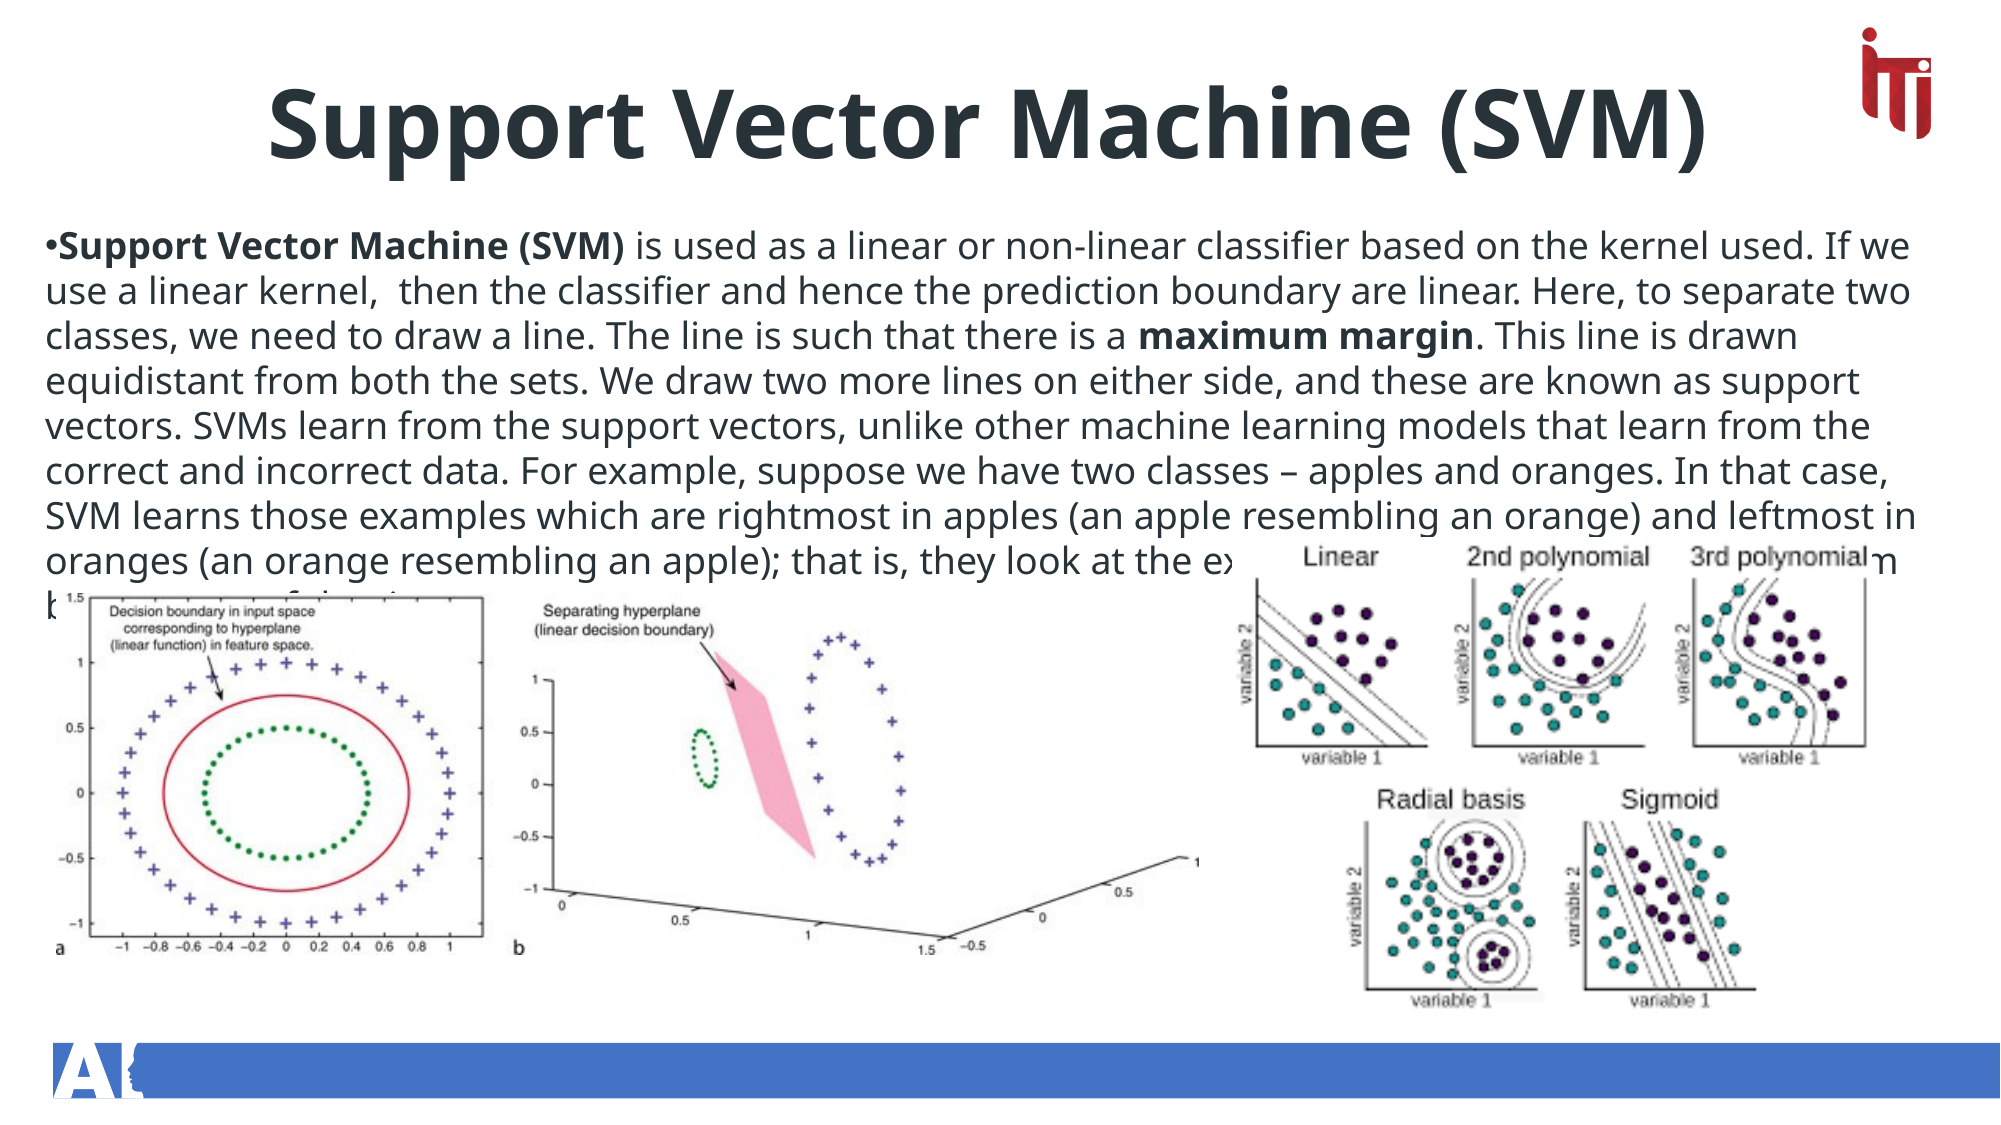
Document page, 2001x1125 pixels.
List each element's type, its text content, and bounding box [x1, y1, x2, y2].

picture [1232, 537, 1872, 1011]
picture [56, 593, 1199, 955]
list Support Vector Machine (SVM) [0, 55, 2000, 186]
picture [1862, 27, 1931, 55]
text_box Support Vector Machine (SVM) is used as a linear or non-linear classifier based on the kernel used. If we use a linear kernel, then the classifier and hence the prediction boundary are linear. Here, to separate two classes, we need to draw a line. The line is such that there is a maximum margin. This line is drawn equidistant from both the sets. We draw two more lines on either side, and these are known as support vectors. SVMs learn from the support vectors, unlike other machine learning models that learn from the correct and incorrect data. For example, suppose we have two classes – apples and oranges. In that case, SVM learns those examples which are rightmost in apples (an apple resembling an orange) and leftmost in oranges (an orange resembling an apple); that is, they look at the extreme cases. Therefore, they perform better most of the time. [30, 214, 1972, 635]
